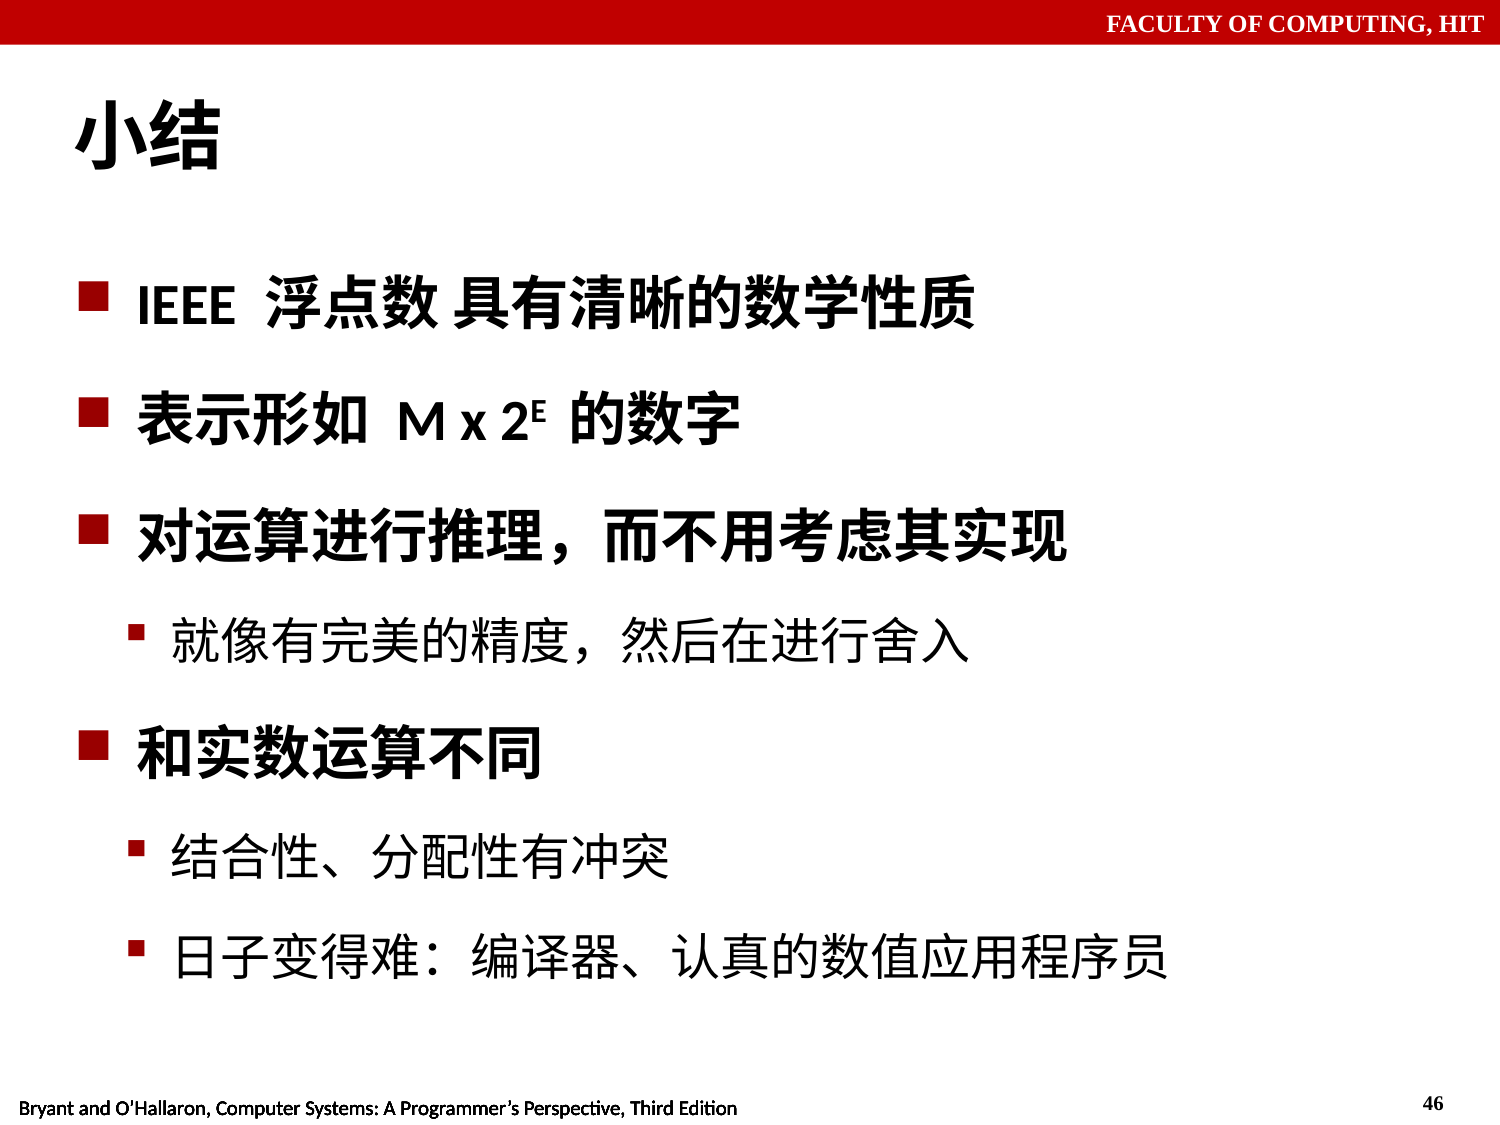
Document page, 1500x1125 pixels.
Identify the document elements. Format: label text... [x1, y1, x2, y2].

title 小结 [58, 71, 1305, 197]
list IEEE 浮点数 具有清晰的数学性质 表示形如 M x 2E 的数字 对运算进行推理，而不用考虑其实现 就像有完美的精度，然后在进行舍入 和实数运算不同 结合性、分配性有冲突 日子变得难：编译器、认真的数值应用程序员 [64, 223, 1475, 1040]
